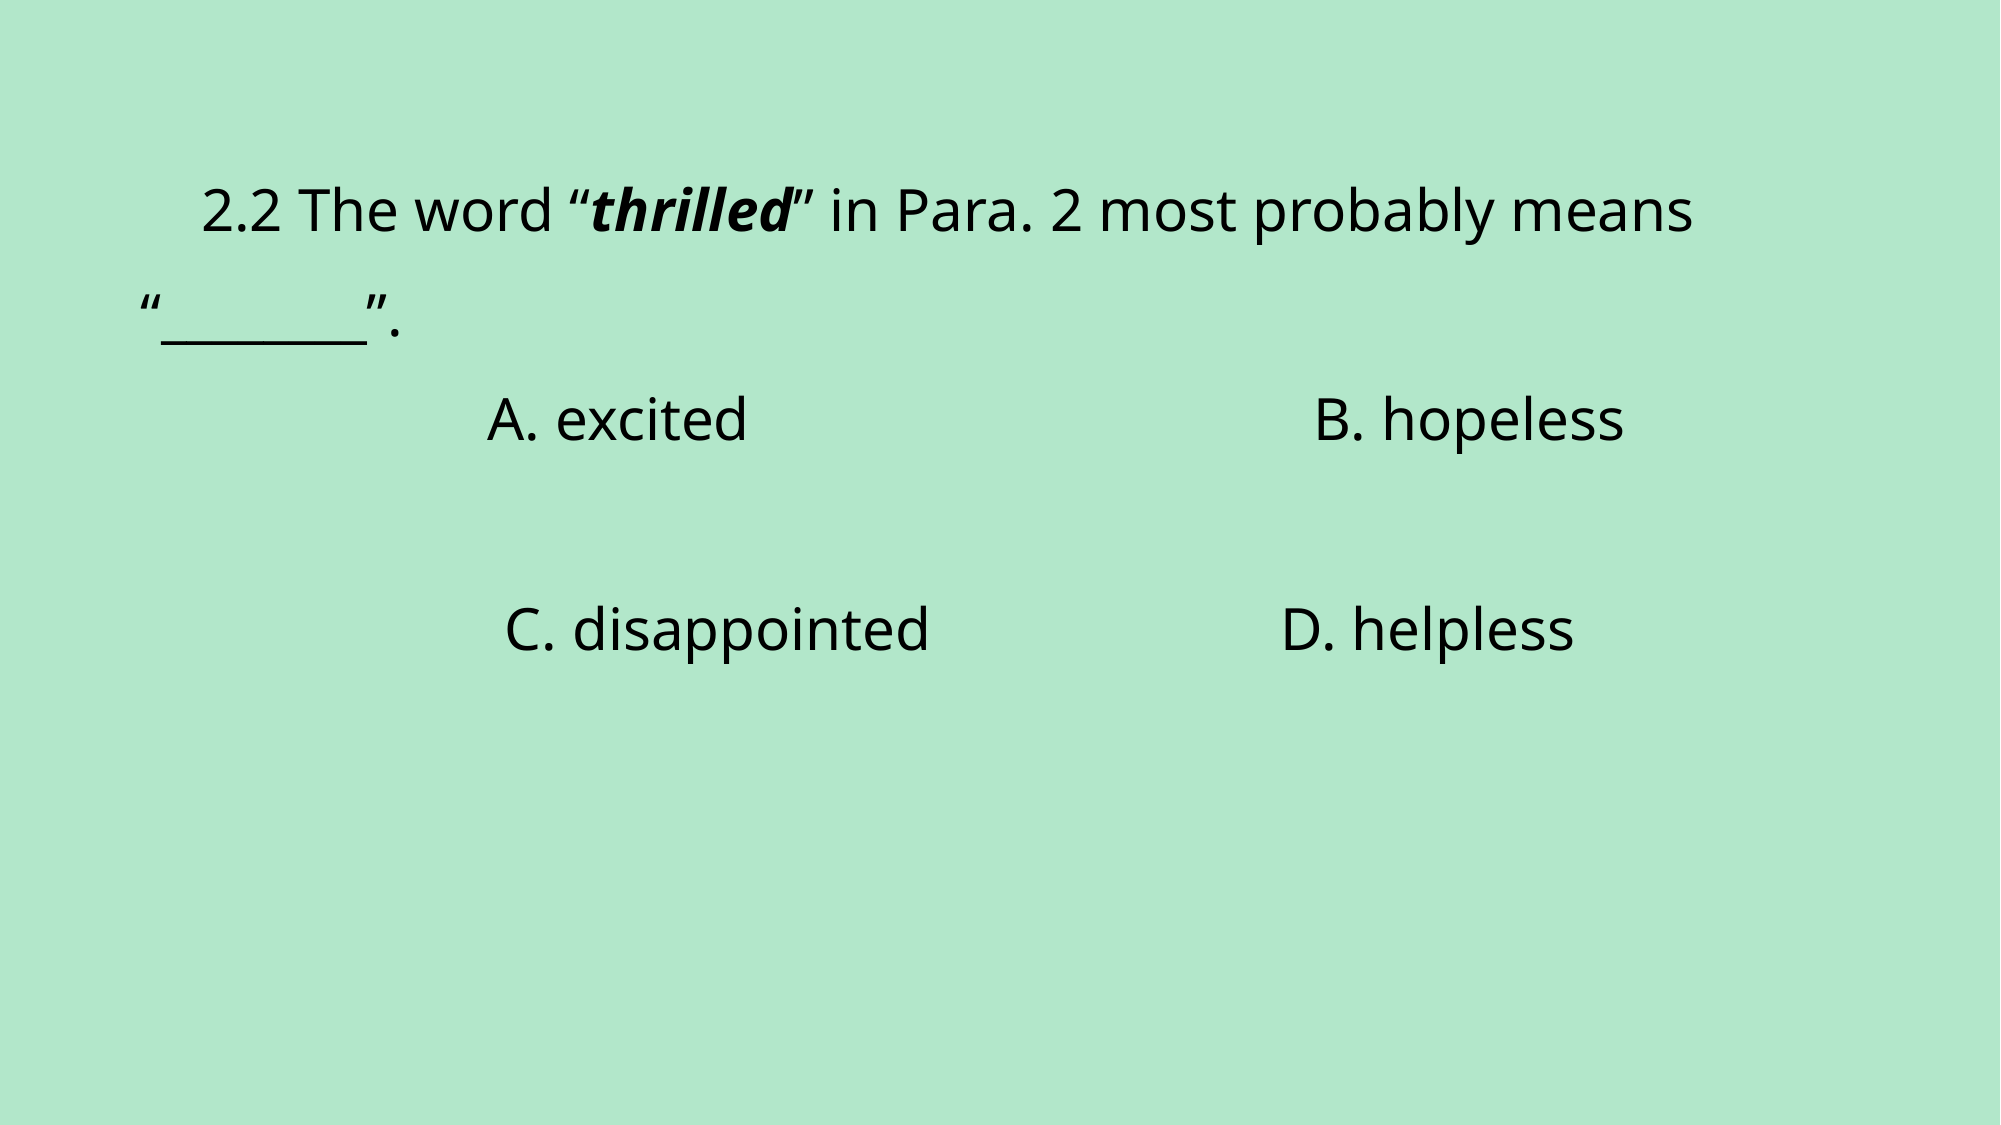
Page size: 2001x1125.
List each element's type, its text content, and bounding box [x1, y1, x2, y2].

title 2.2 The word “thrilled” in Para. 2 most probably means “________”. A. excited B. hopeless C. disappointed D. helpless [125, 245, 1796, 670]
